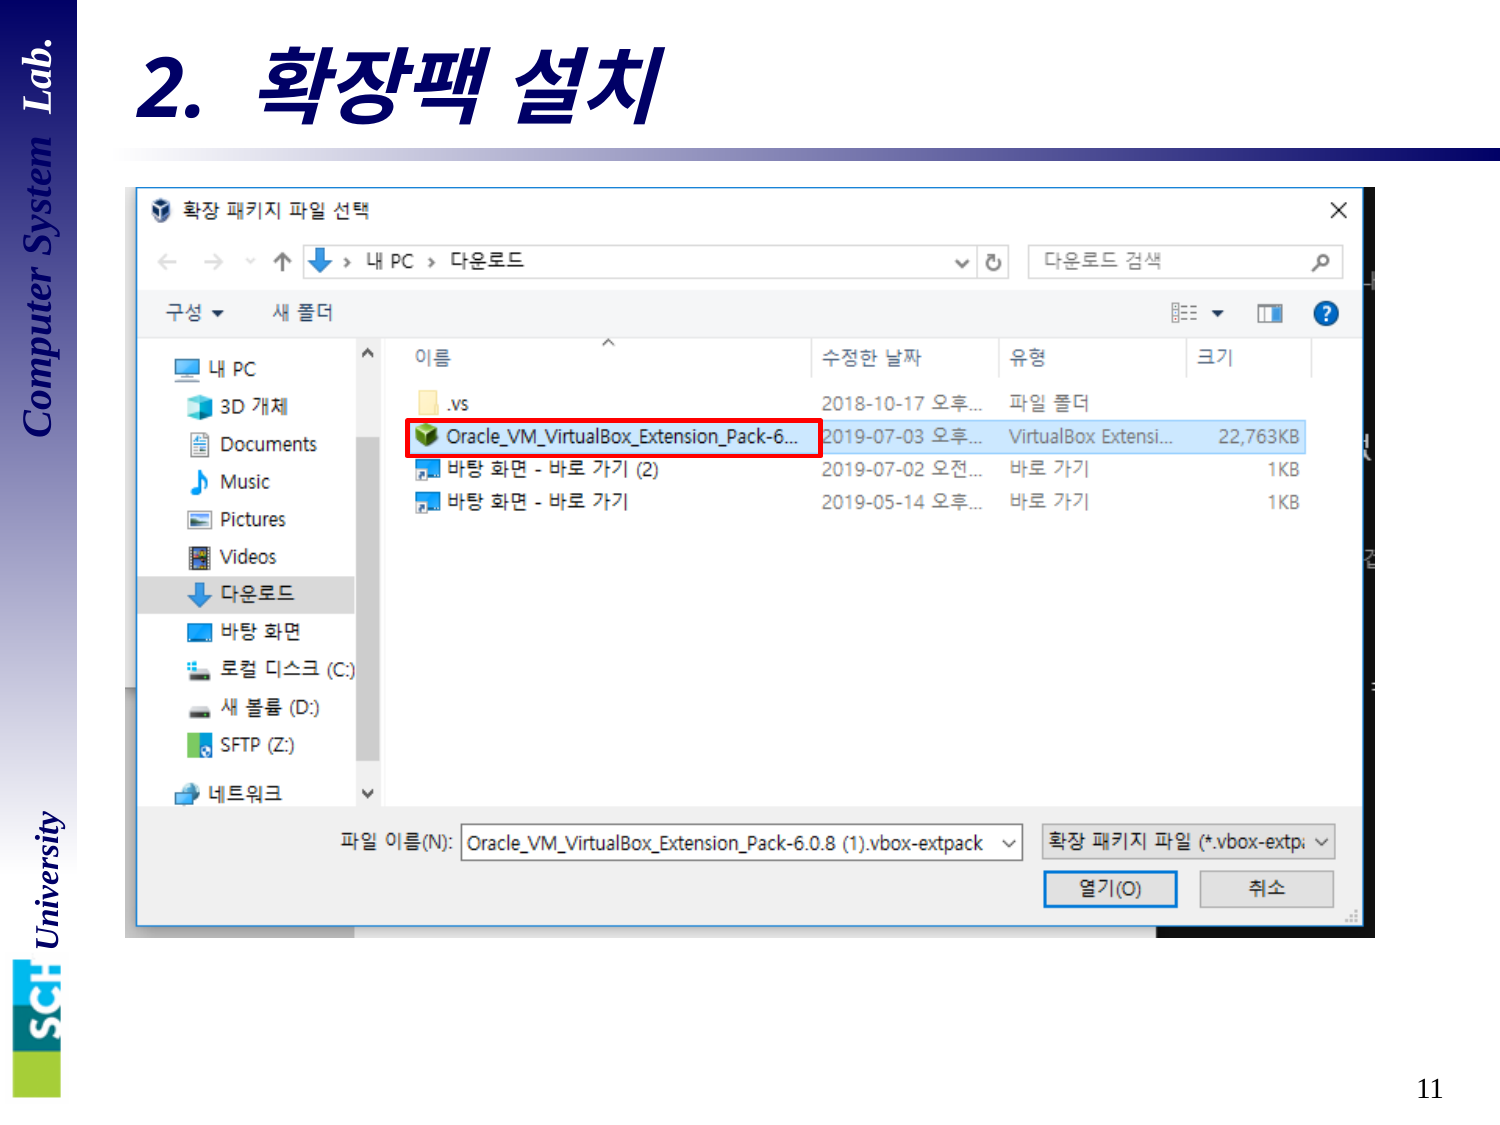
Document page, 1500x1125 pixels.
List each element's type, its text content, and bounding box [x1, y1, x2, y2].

picture [5, 952, 69, 1104]
picture [124, 187, 1376, 938]
title 2. 확장팩 설치 [123, 25, 1460, 143]
